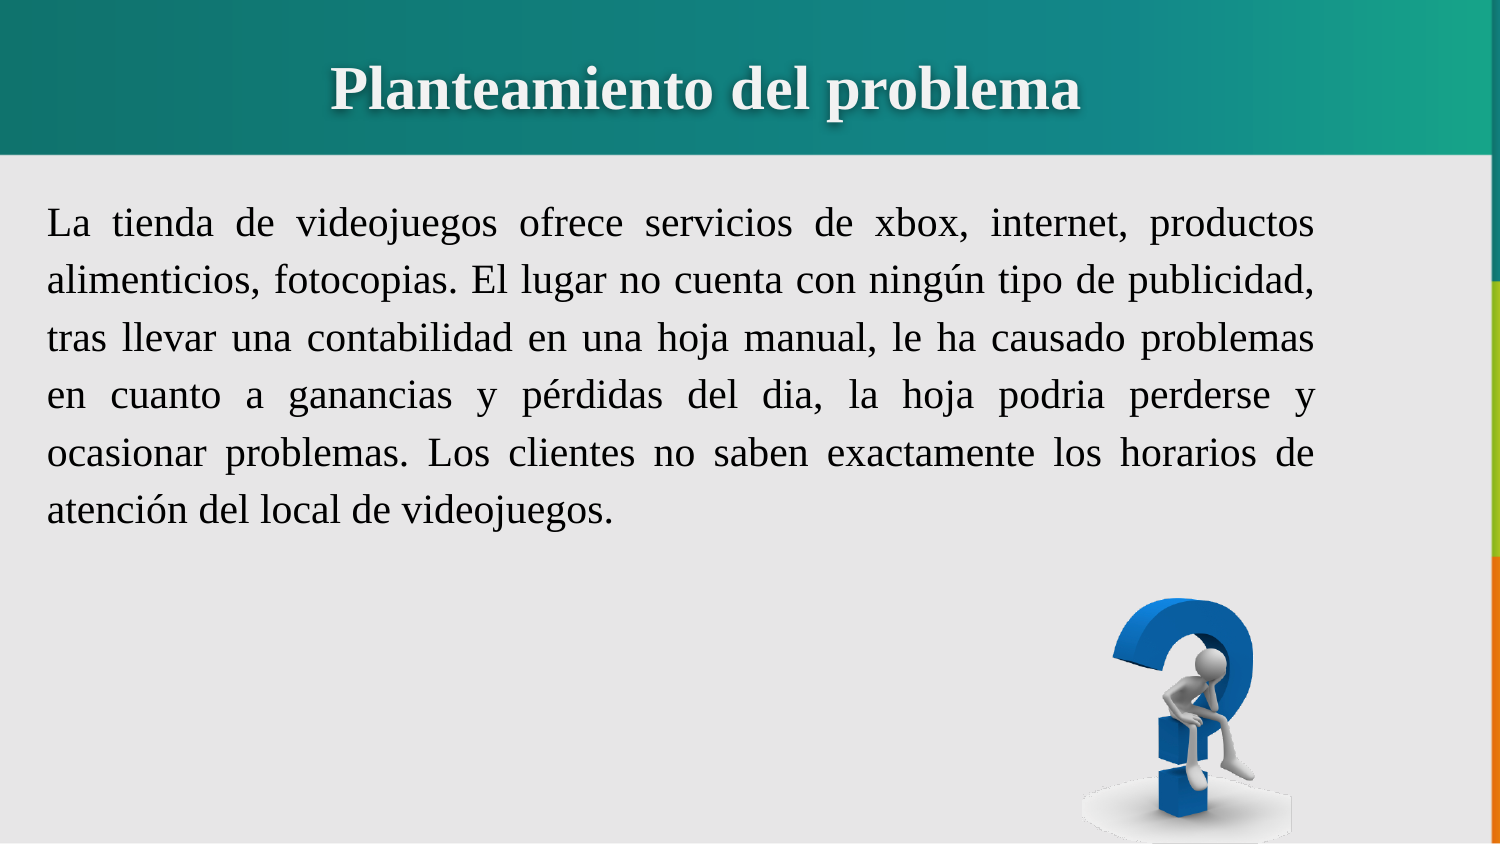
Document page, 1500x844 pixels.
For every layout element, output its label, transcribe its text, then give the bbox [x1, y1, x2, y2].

picture [0, 0, 1500, 844]
picture [1081, 582, 1292, 844]
text_box Planteamiento del problema [169, 12, 1292, 157]
text_box La tienda de videojuegos ofrece servicios de xbox, internet, productos alimenticios, fotocopias. El lugar no cuenta con ningún tipo de publicidad, tras llevar una contabilidad en una hoja manual, le ha causado problemas en cuanto a ganancias y pérdidas del dia, la hoja podria perderse y ocasionar problemas. Los clientes no saben exactamente los horarios de atención del local de videojuegos. [31, 172, 1332, 844]
